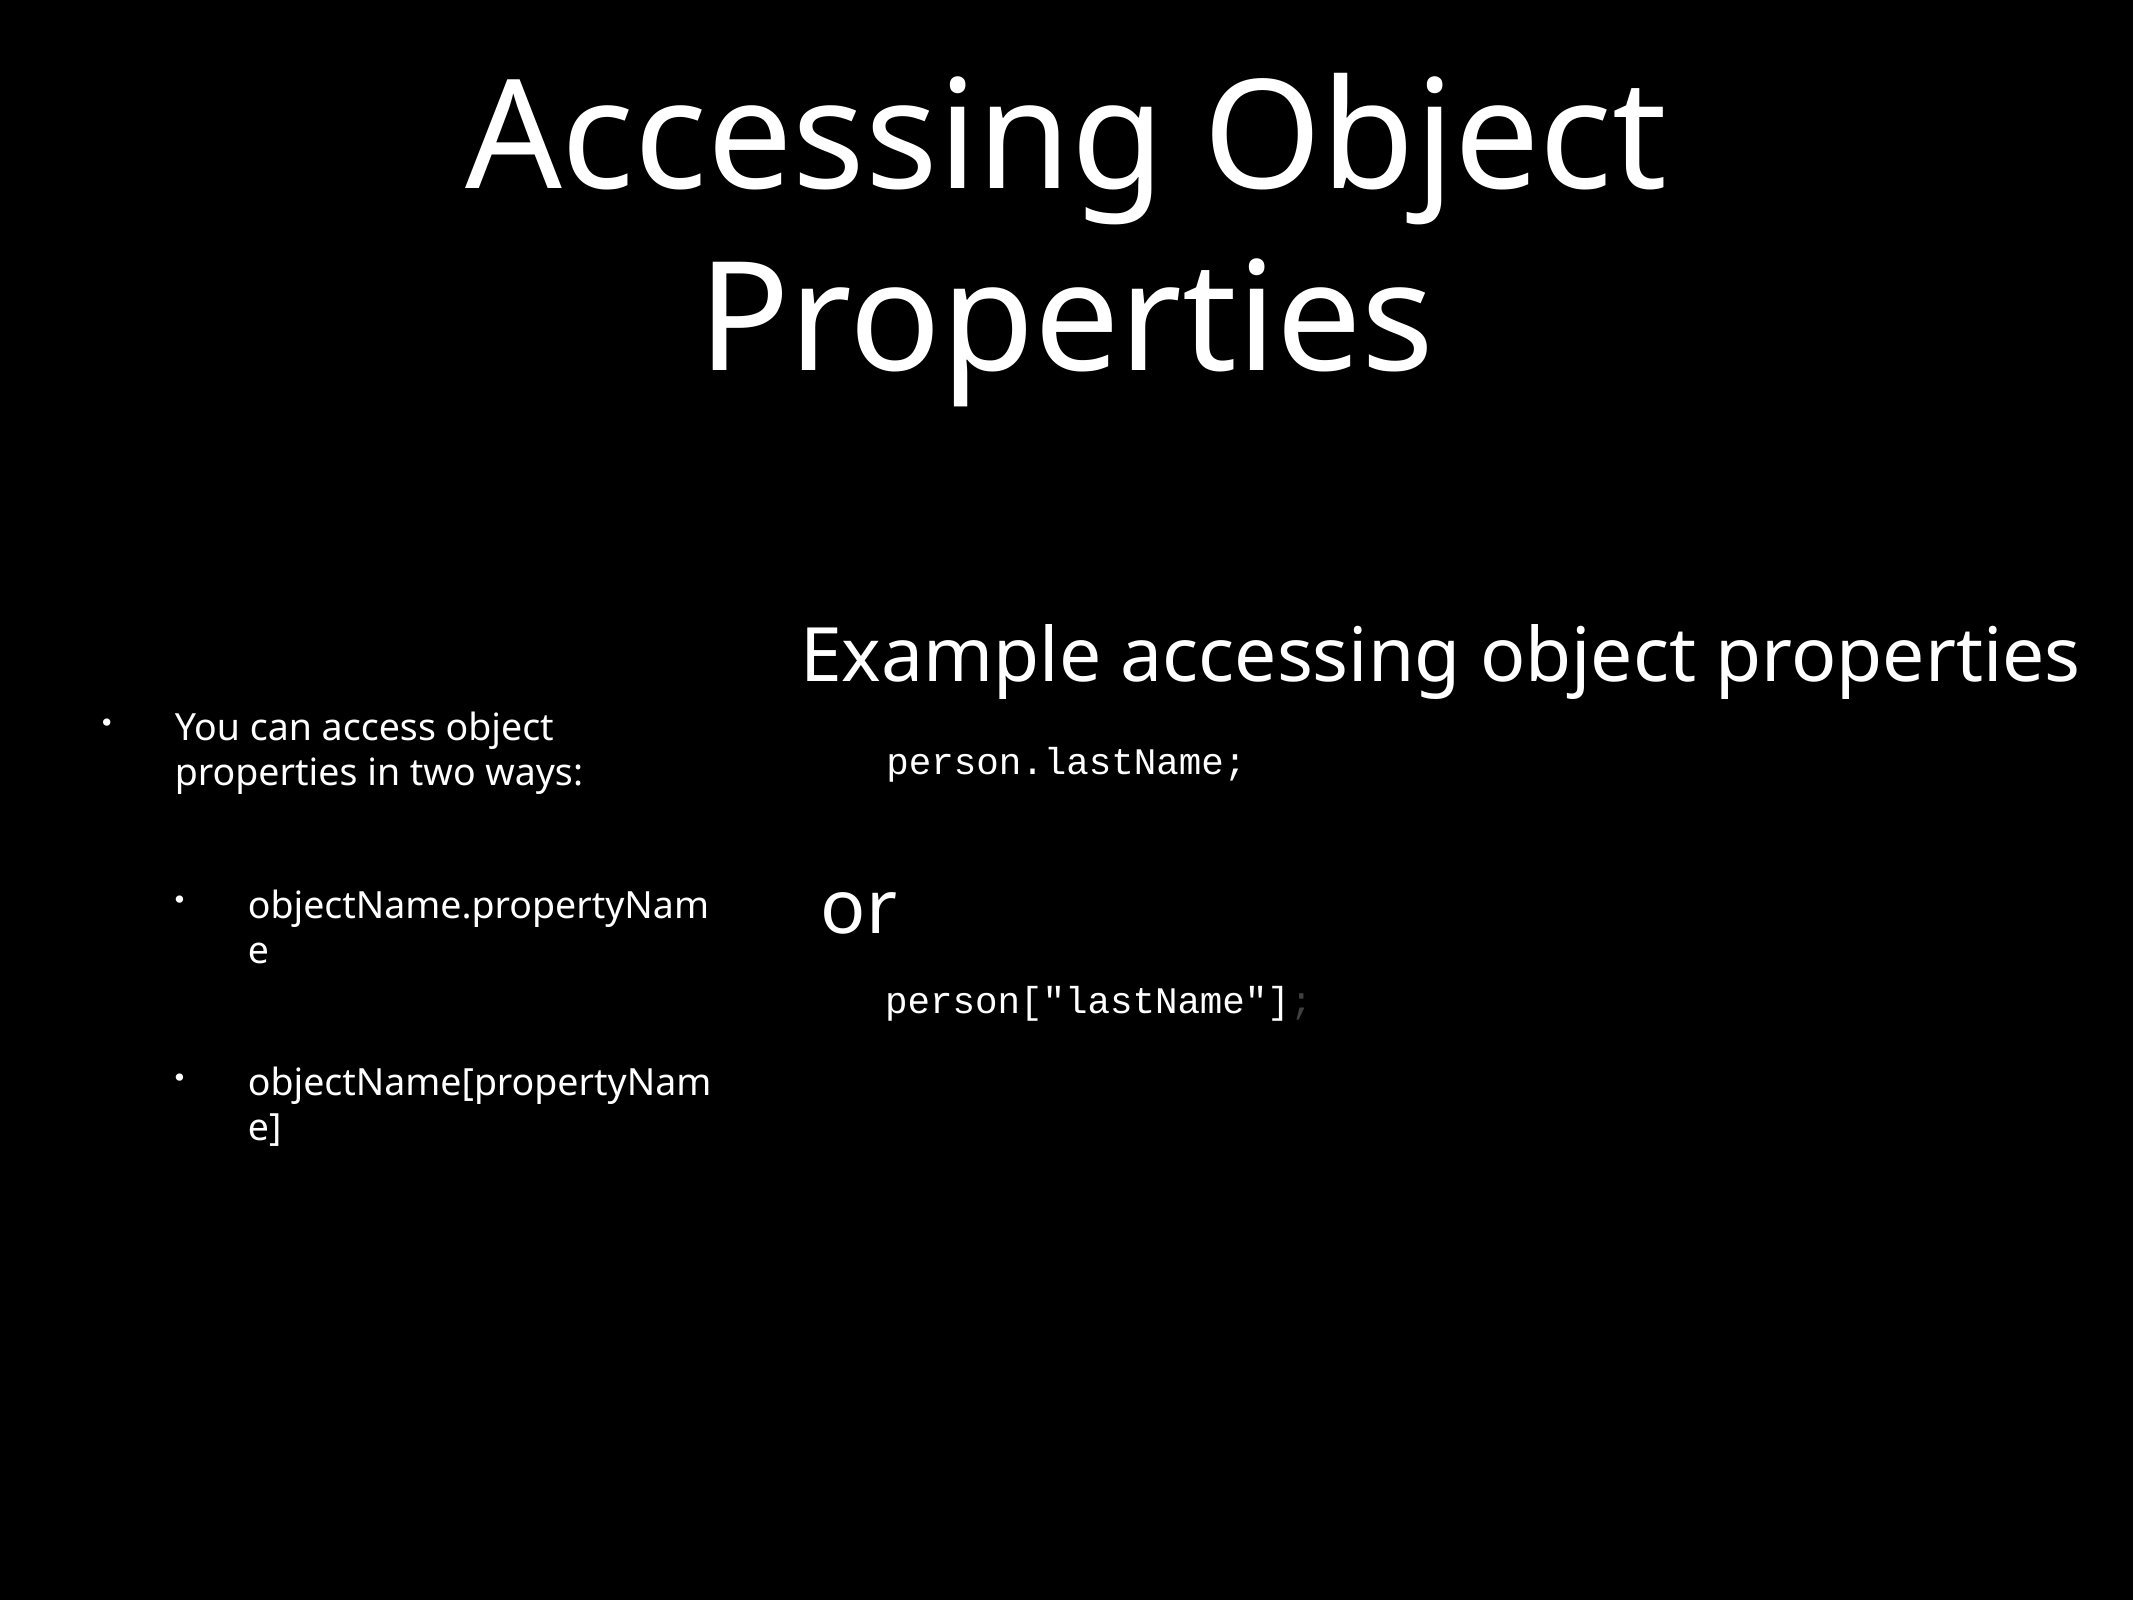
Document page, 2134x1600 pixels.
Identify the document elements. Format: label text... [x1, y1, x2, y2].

text_box Example accessing object properties [800, 606, 2082, 697]
text_box person["lastName"]; [884, 976, 1313, 1022]
text_box or [820, 858, 918, 949]
text_box person.lastName; [886, 736, 1247, 782]
title Accessing Object Properties [155, 34, 1978, 403]
list You can access object properties in two ways: objectName.propertyName objectName[propertyName] [101, 386, 713, 1465]
